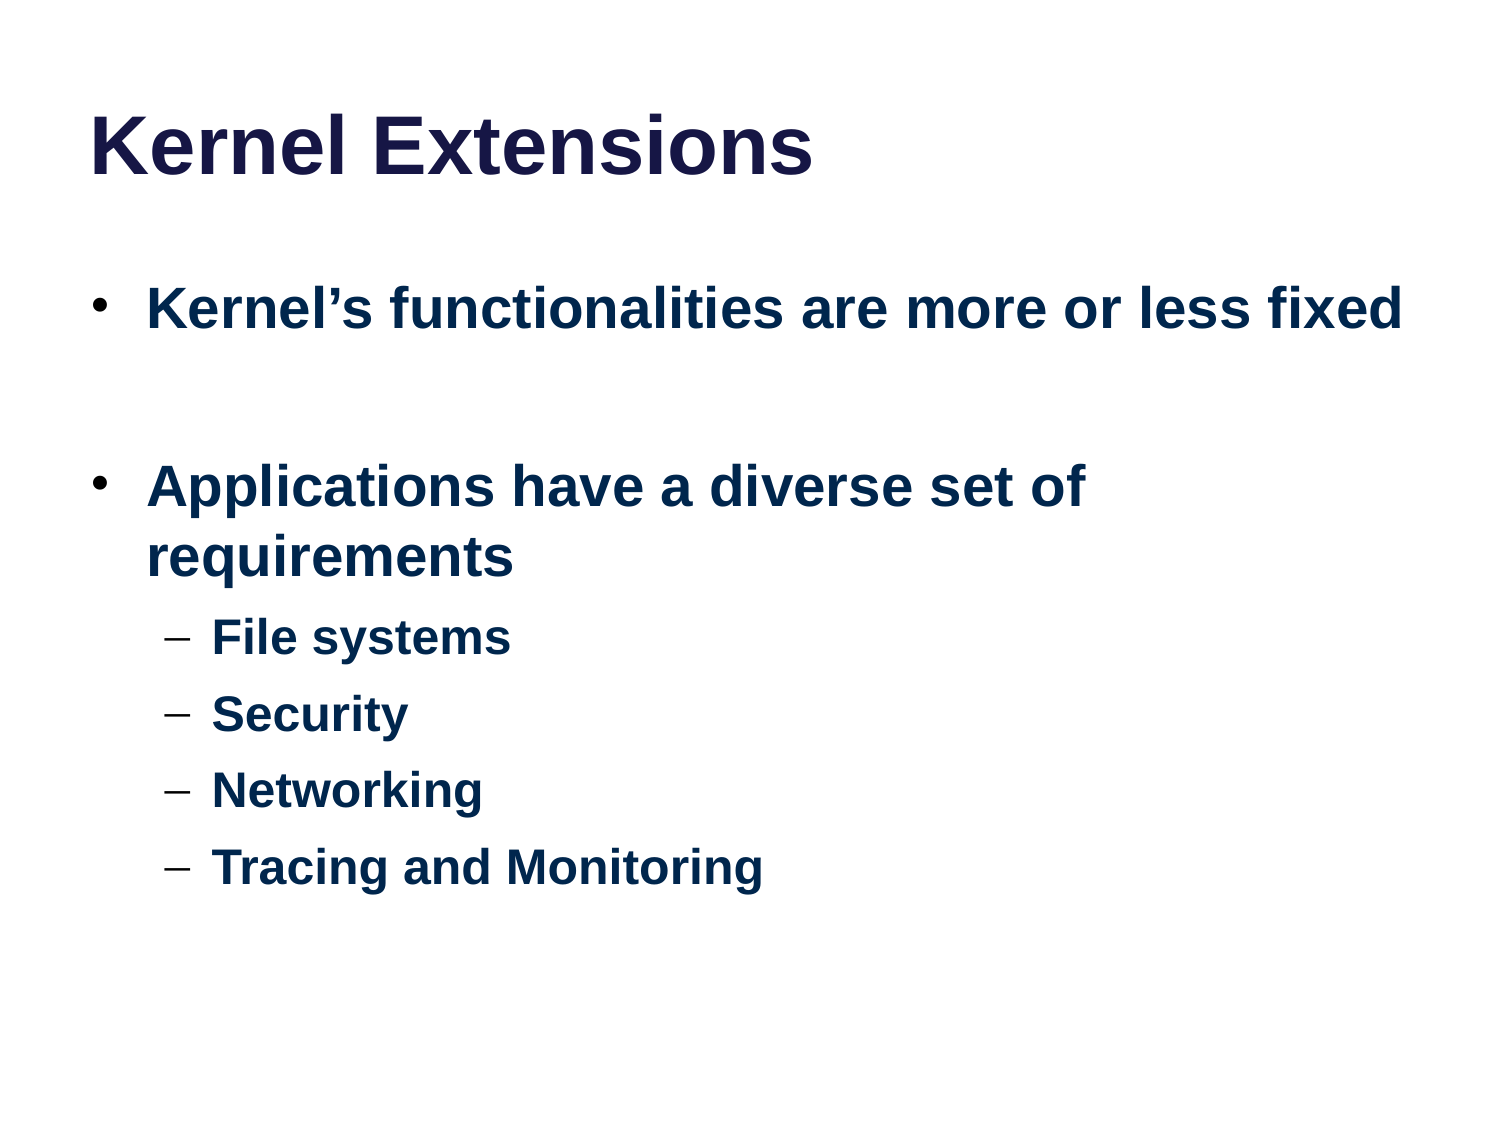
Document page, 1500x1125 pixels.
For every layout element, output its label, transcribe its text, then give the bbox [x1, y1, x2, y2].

title Kernel Extensions [75, 0, 1425, 200]
text_box Kernel’s functionalities are more or less fixed Applications have a diverse set of requirements File systems Security Networking Tracing and Monitoring [75, 262, 1425, 937]
